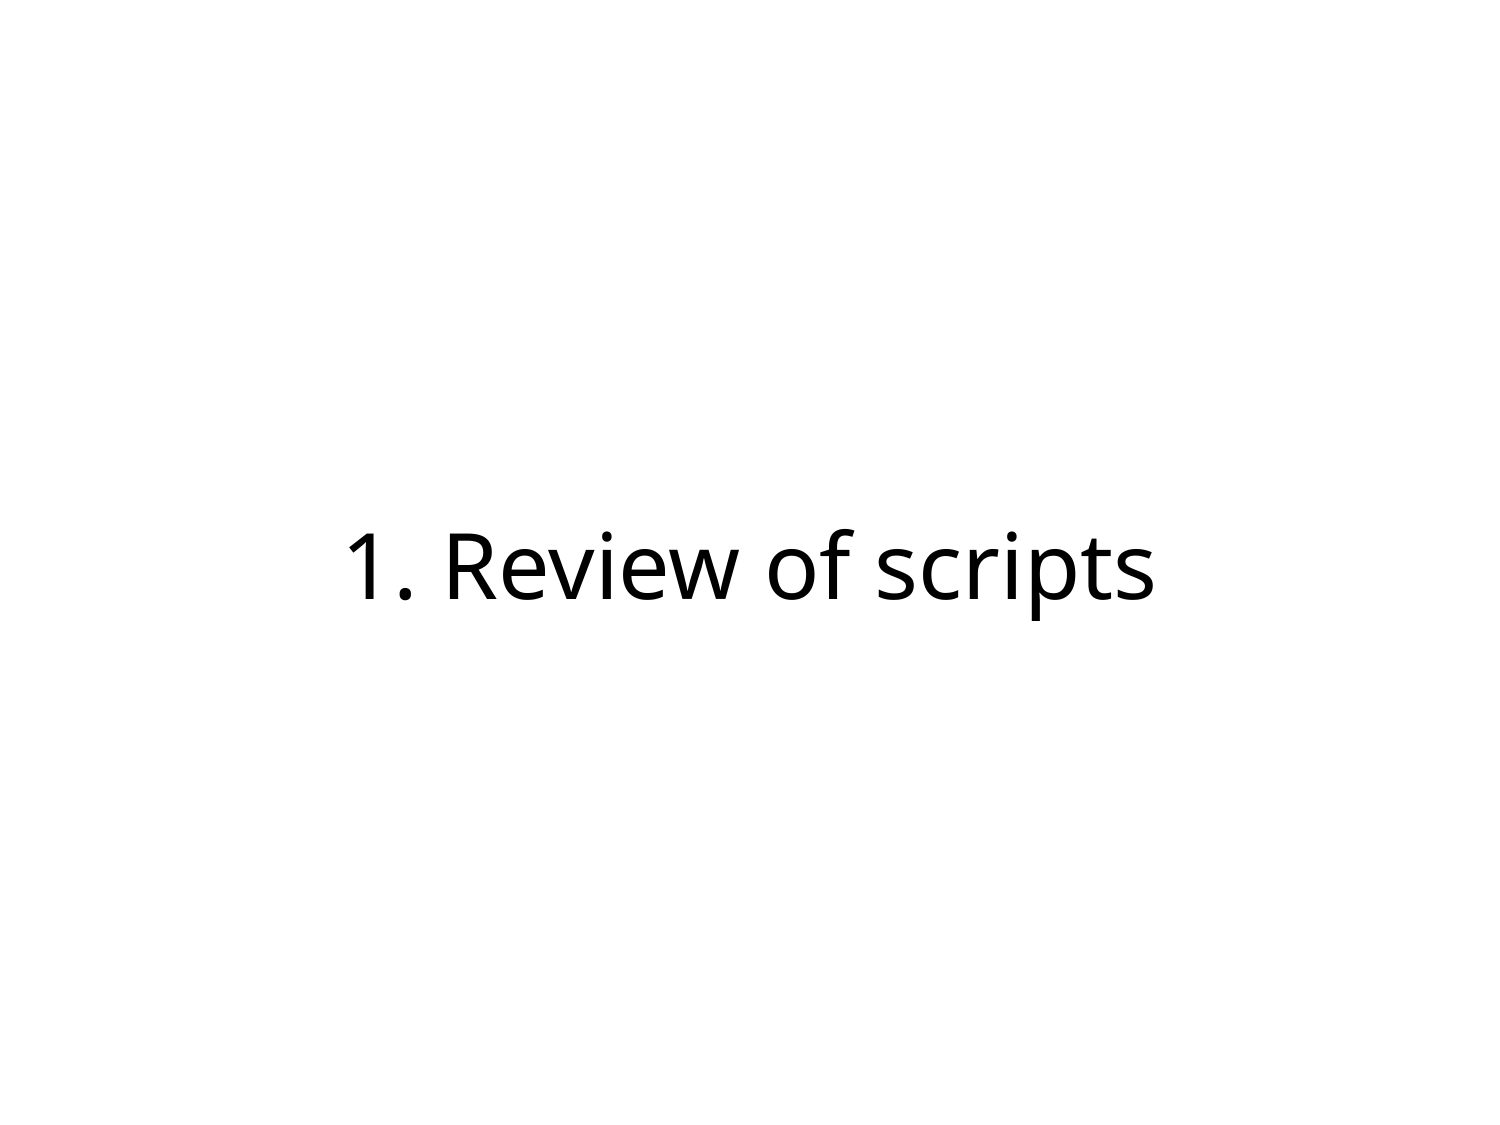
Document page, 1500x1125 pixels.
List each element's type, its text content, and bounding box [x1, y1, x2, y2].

title 1. Review of scripts [112, 441, 1388, 683]
